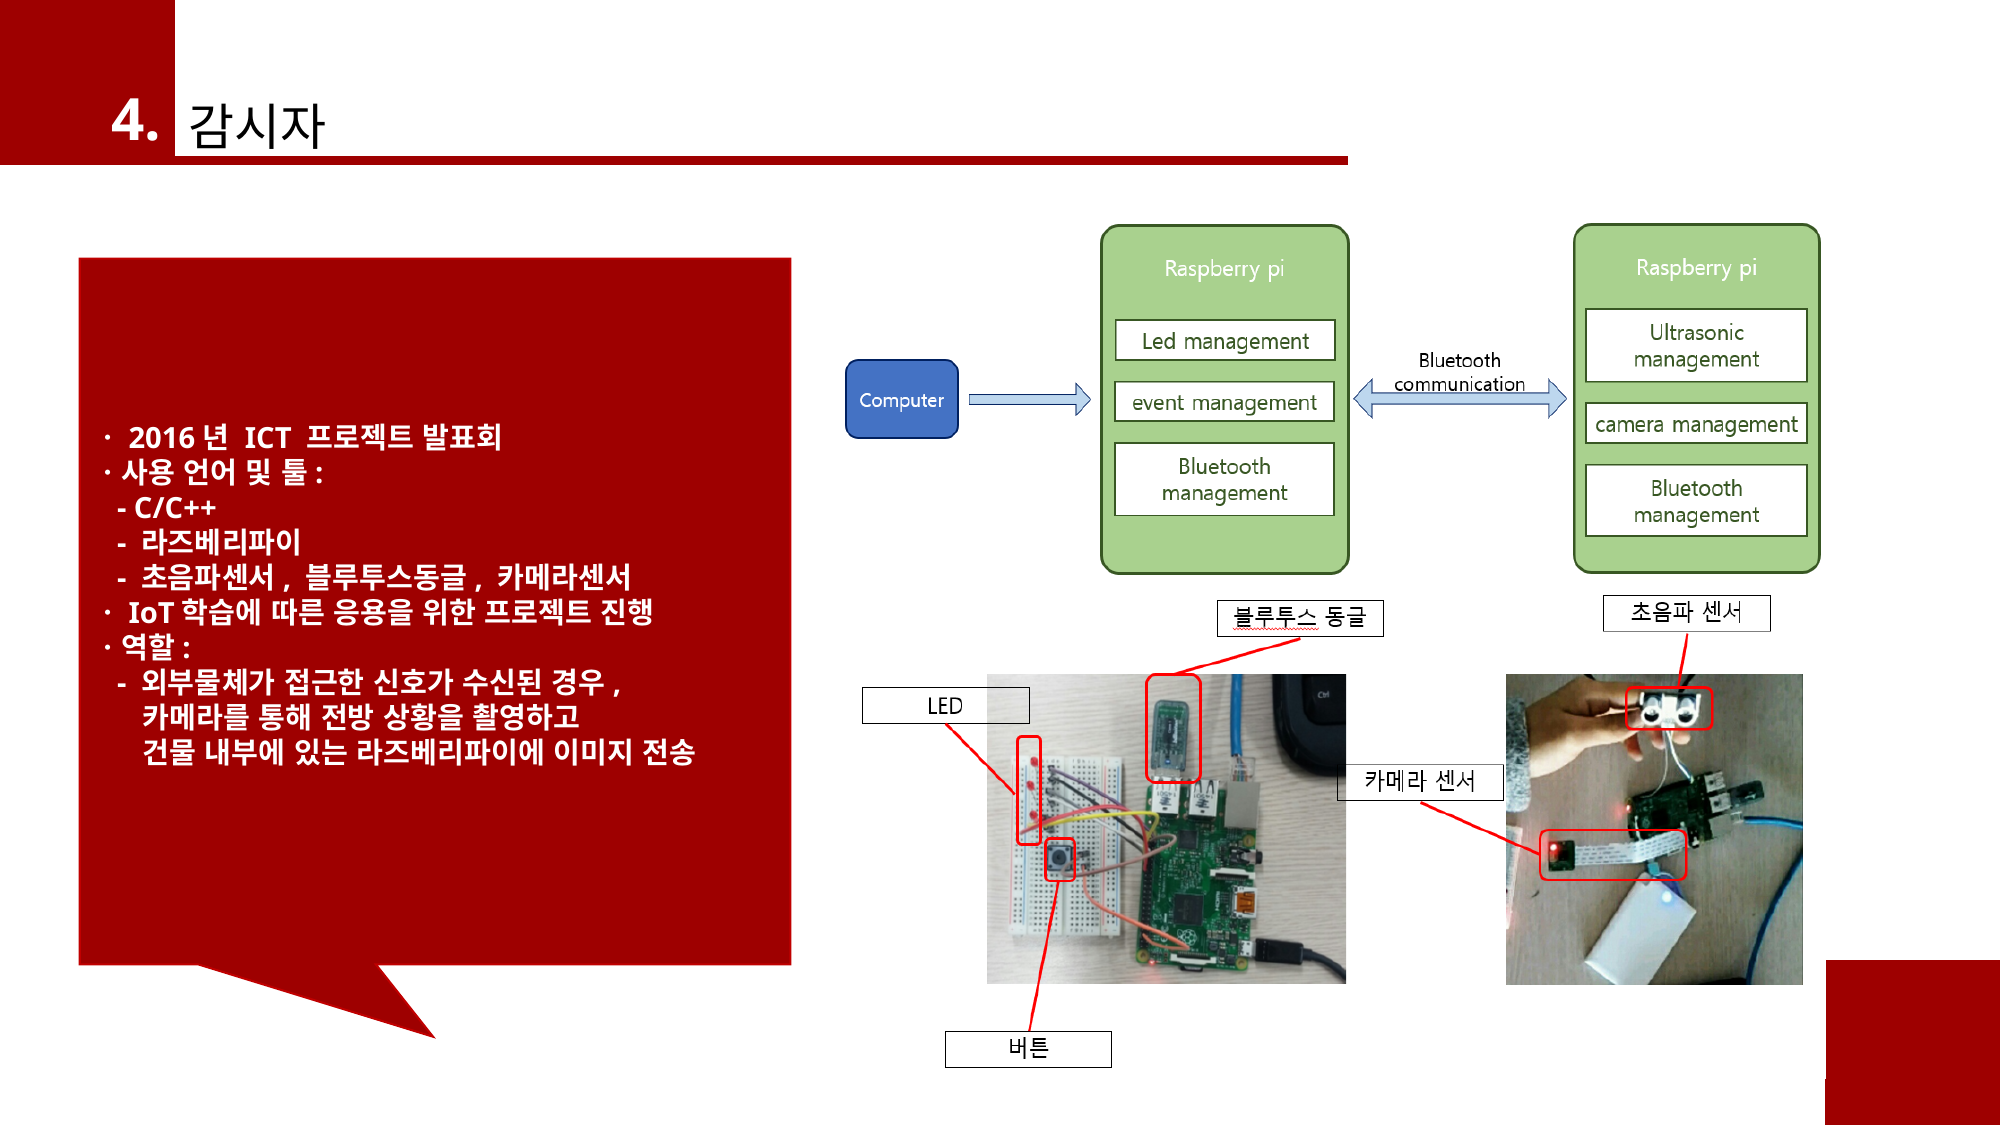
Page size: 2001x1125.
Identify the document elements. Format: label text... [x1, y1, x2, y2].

text_box 4. [96, 74, 252, 160]
text_box ㆍ2016년 ICT 프로젝트 발표회 ㆍ사용 언어 및 툴: - C/C++ - 라즈베리파이 - 초음파센서, 블루투스동글, 카메라센서 ㆍIoT학습에 따른 응용을 위한 프로젝트 진행 ㆍ역할: - 외부물체가 접근한 신호가 수신된 경우, 카메라를 통해 전방 상황을 촬영하고 건물 내부에 있는 라즈베리파이에 이미지 전송 [78, 257, 792, 1039]
text_box 감시자 [252, 87, 1241, 160]
text_box [0, 0, 175, 165]
text_box [1825, 960, 2000, 1125]
picture [840, 217, 1826, 1079]
